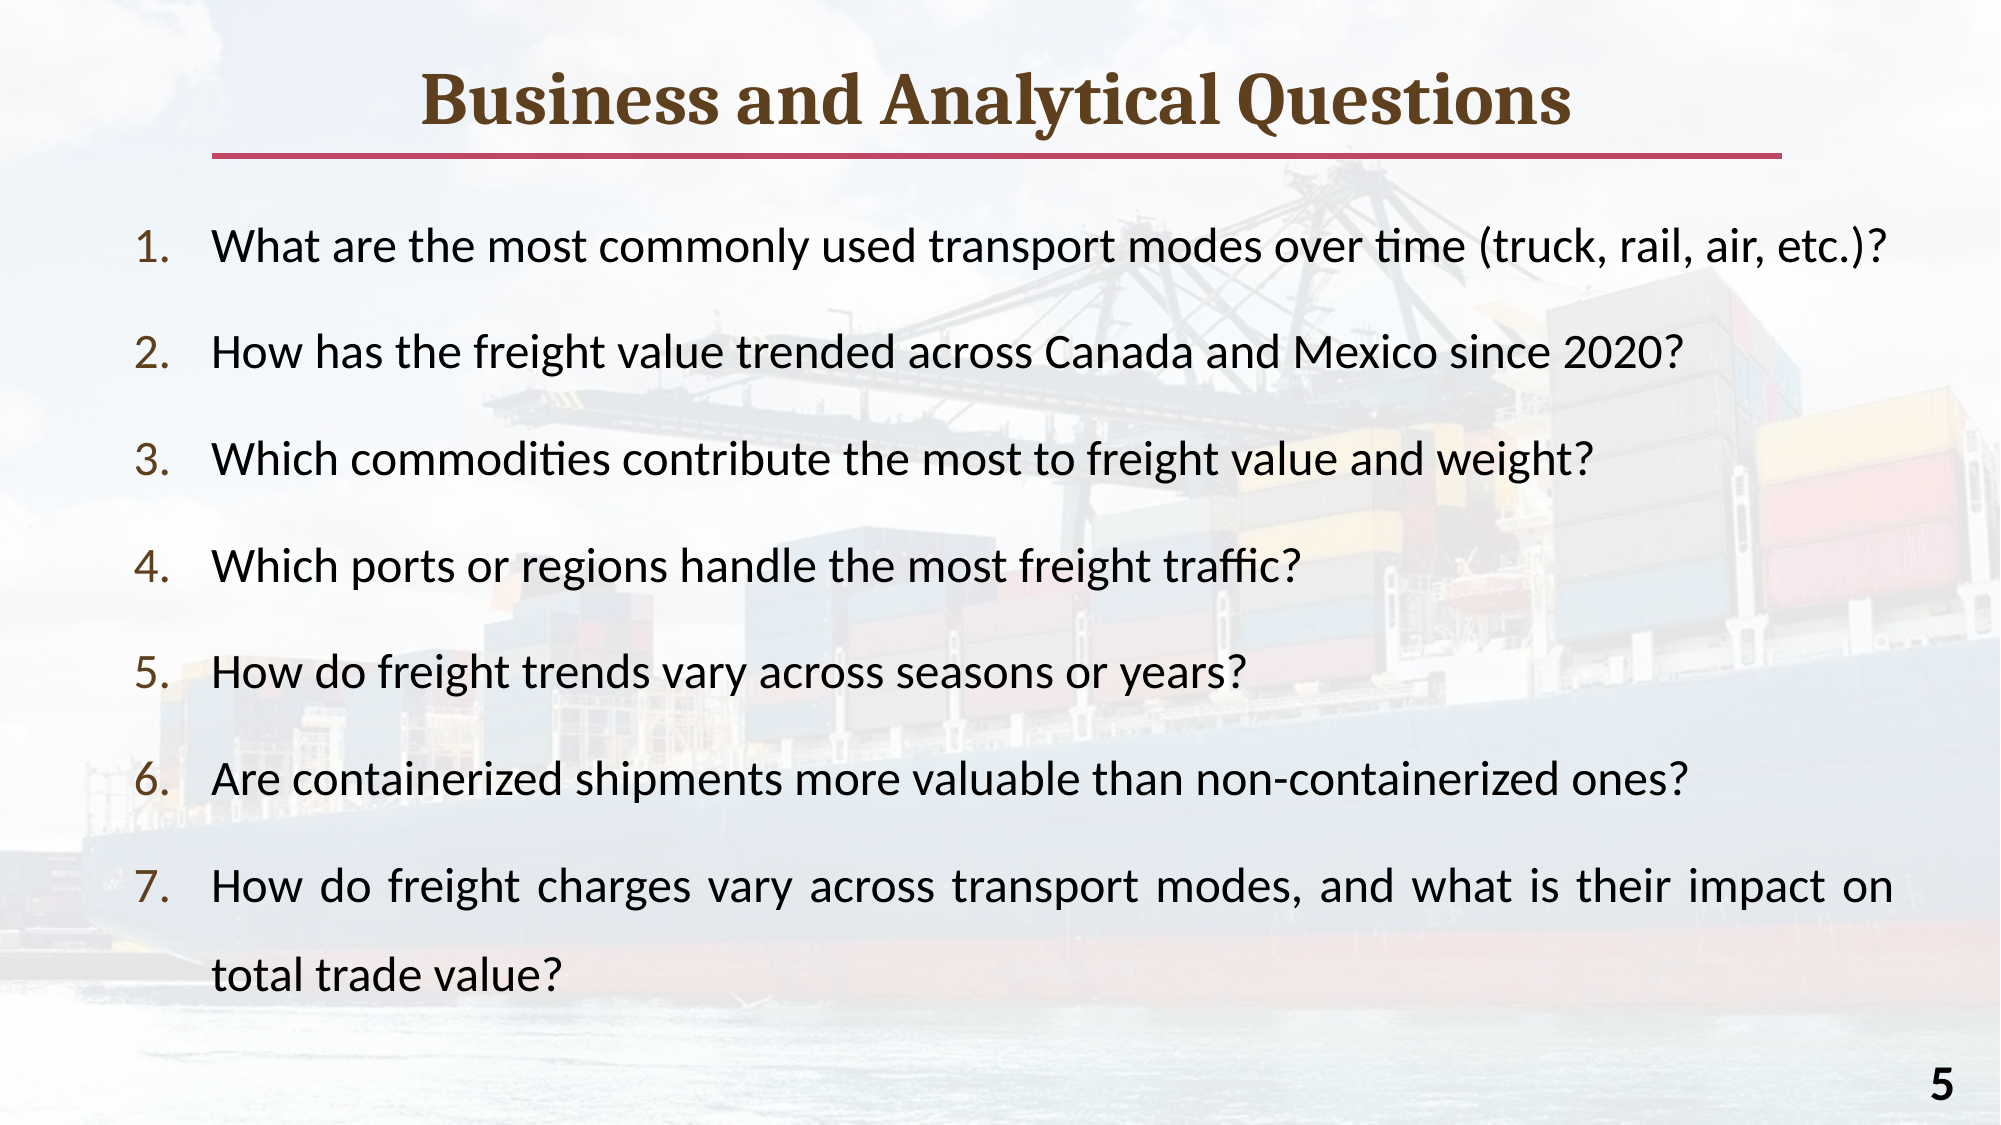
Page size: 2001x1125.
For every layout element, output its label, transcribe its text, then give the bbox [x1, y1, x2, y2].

subtitle What are the most commonly used transport modes over time (truck, rail, air, etc.)? How has the freight value trended across Canada and Mexico since 2020? Which commodities contribute the most to freight value and weight? Which ports or regions handle the most freight traffic? How do freight trends vary across seasons or years? Are containerized shipments more valuable than non-containerized ones? How do freight charges vary across transport modes, and what is their impact on total trade value? [118, 175, 1910, 1094]
title Business and Analytical Questions [212, 42, 1782, 148]
text_box 5 [1885, 1043, 2000, 1118]
